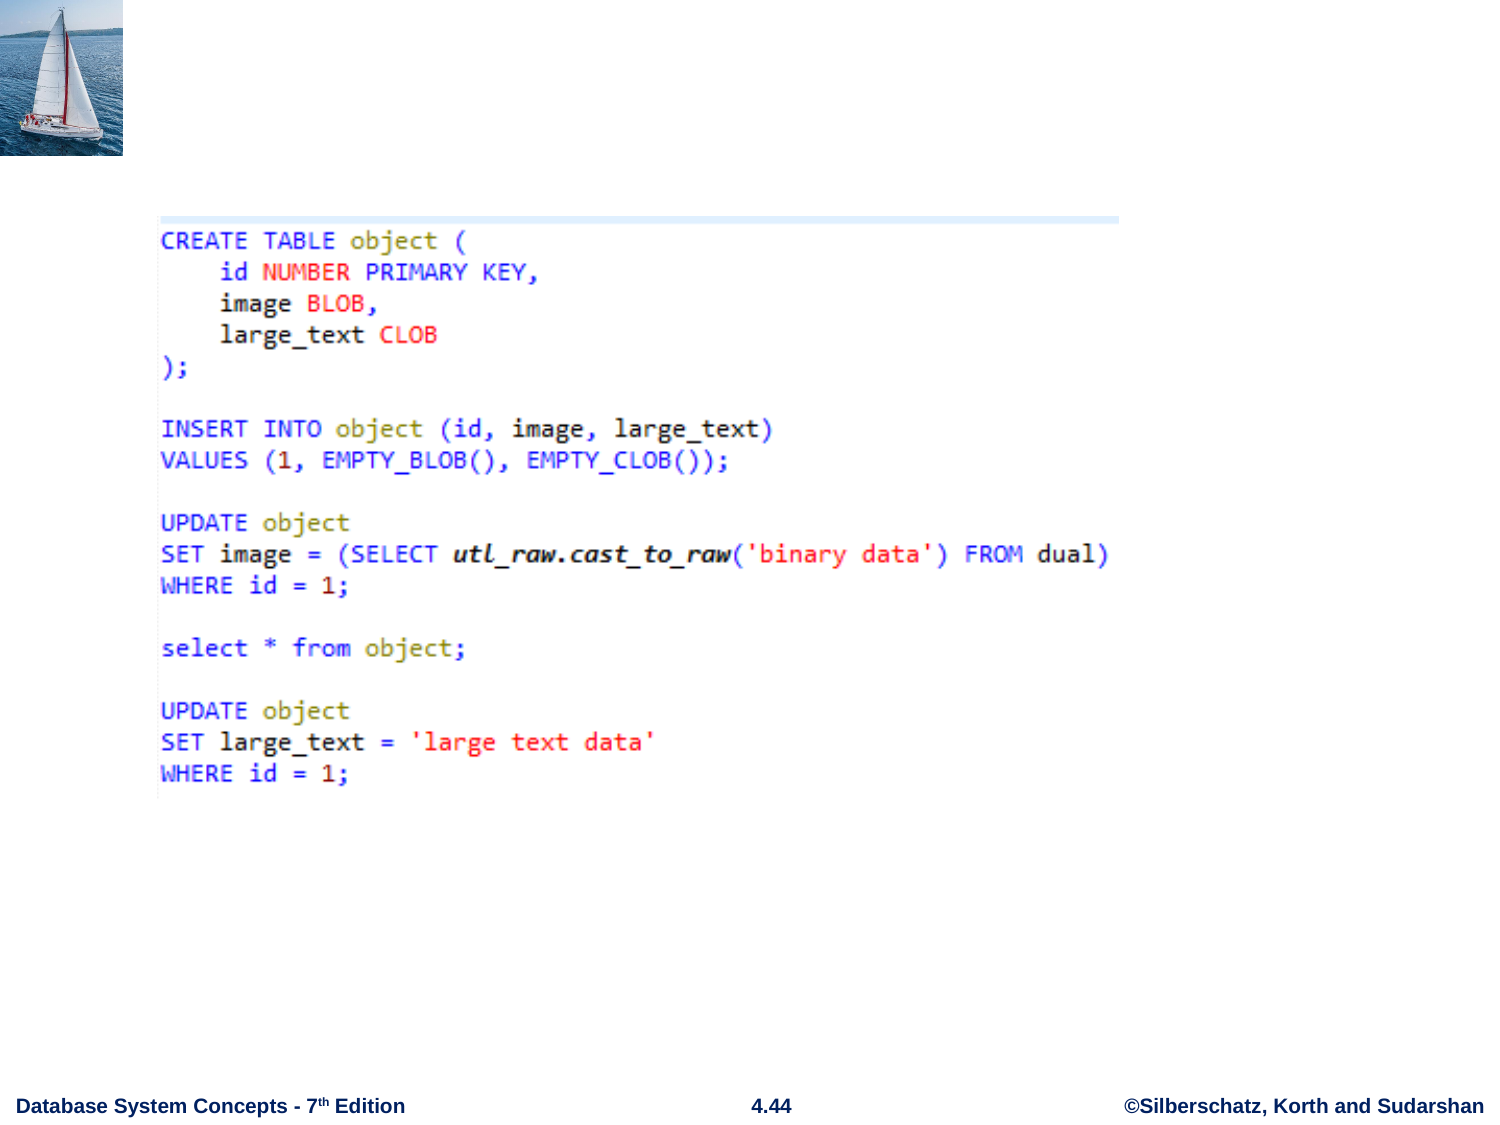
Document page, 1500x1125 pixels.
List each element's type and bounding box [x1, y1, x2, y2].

list [157, 216, 1119, 801]
picture [0, 0, 123, 156]
